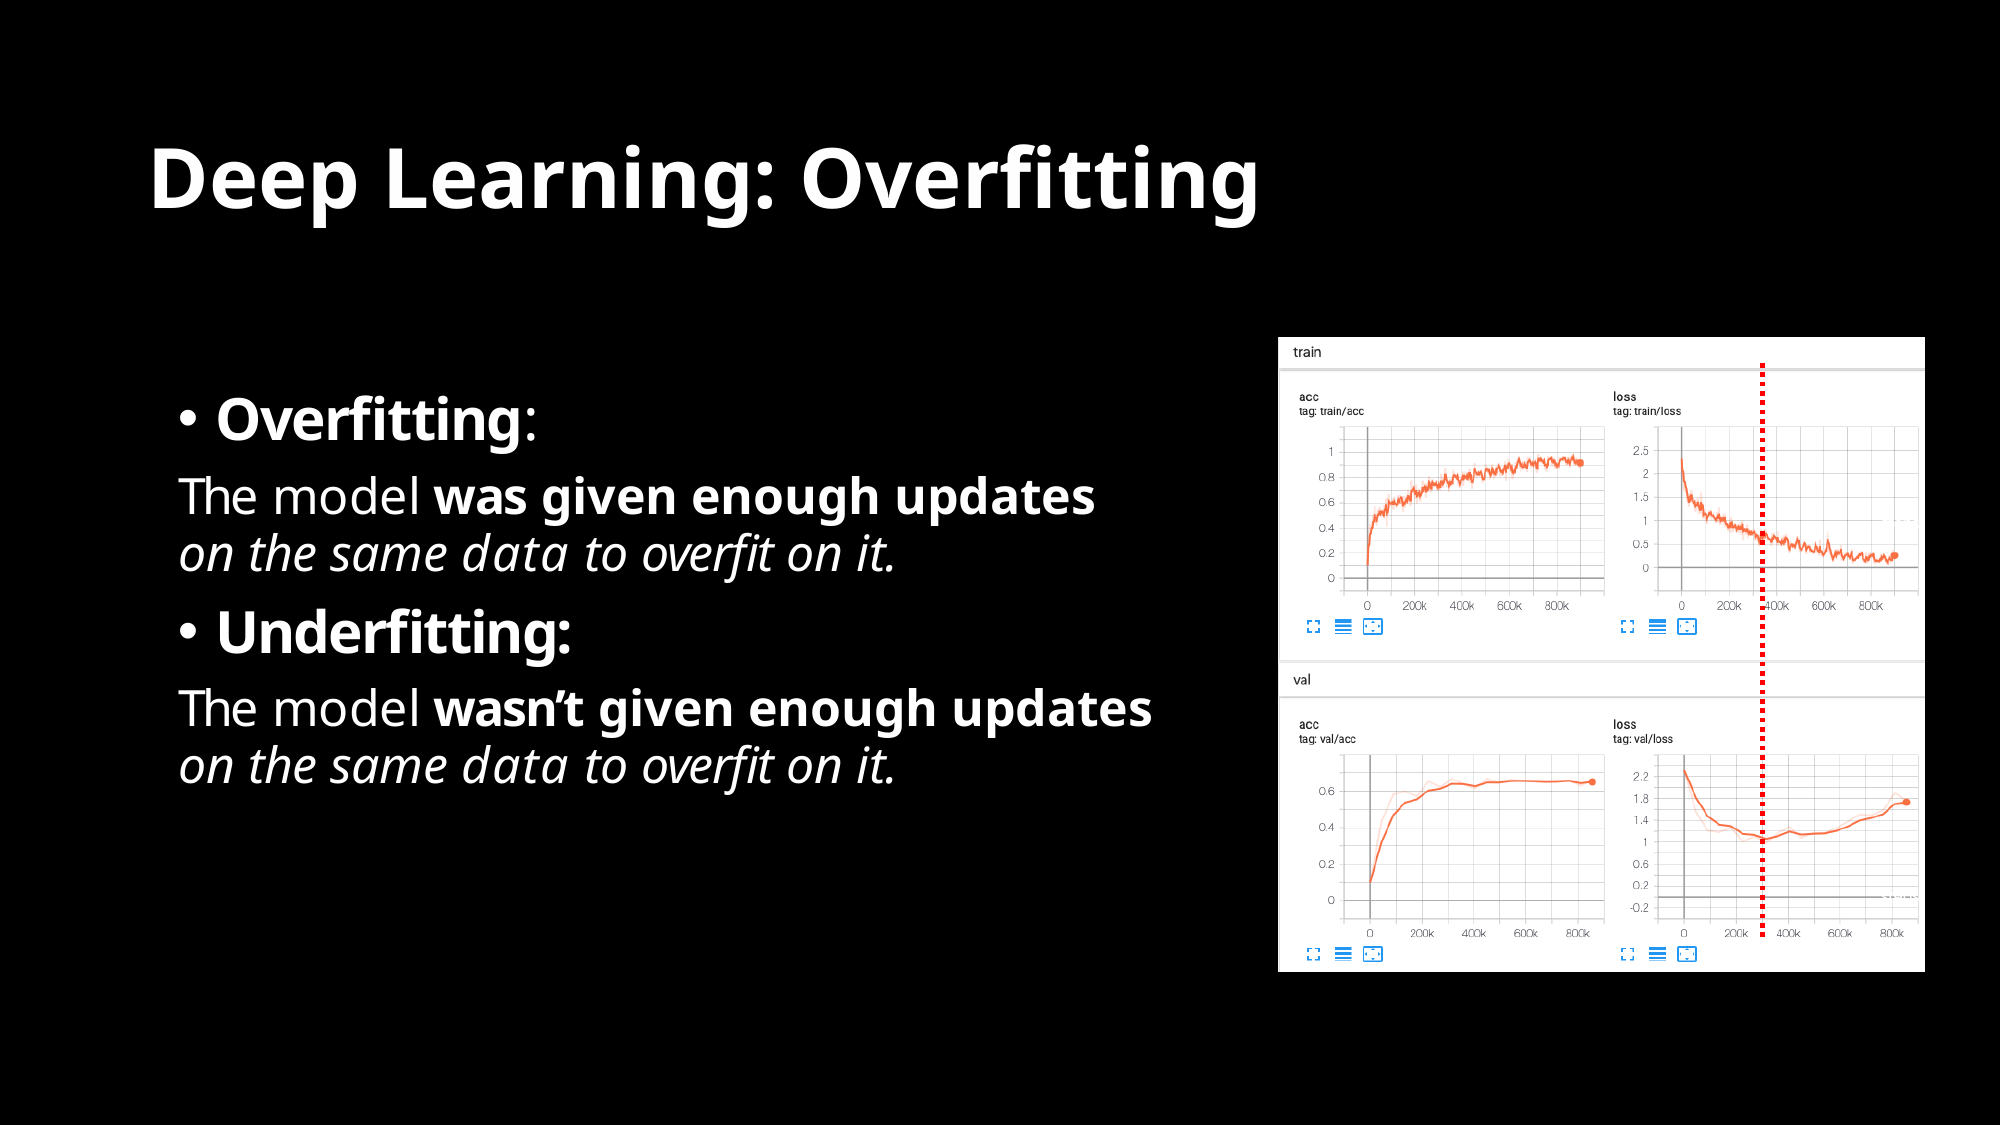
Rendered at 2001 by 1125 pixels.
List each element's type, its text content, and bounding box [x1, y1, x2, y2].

picture [1278, 337, 1925, 972]
text_box Overfitting: The model was given enough updates on the same data to overfit on it. Underfitting: The model wasn’t given enough updates on the same data to overfit on it. [175, 363, 1166, 794]
title Deep Learning: Overfitting [132, 73, 1868, 233]
